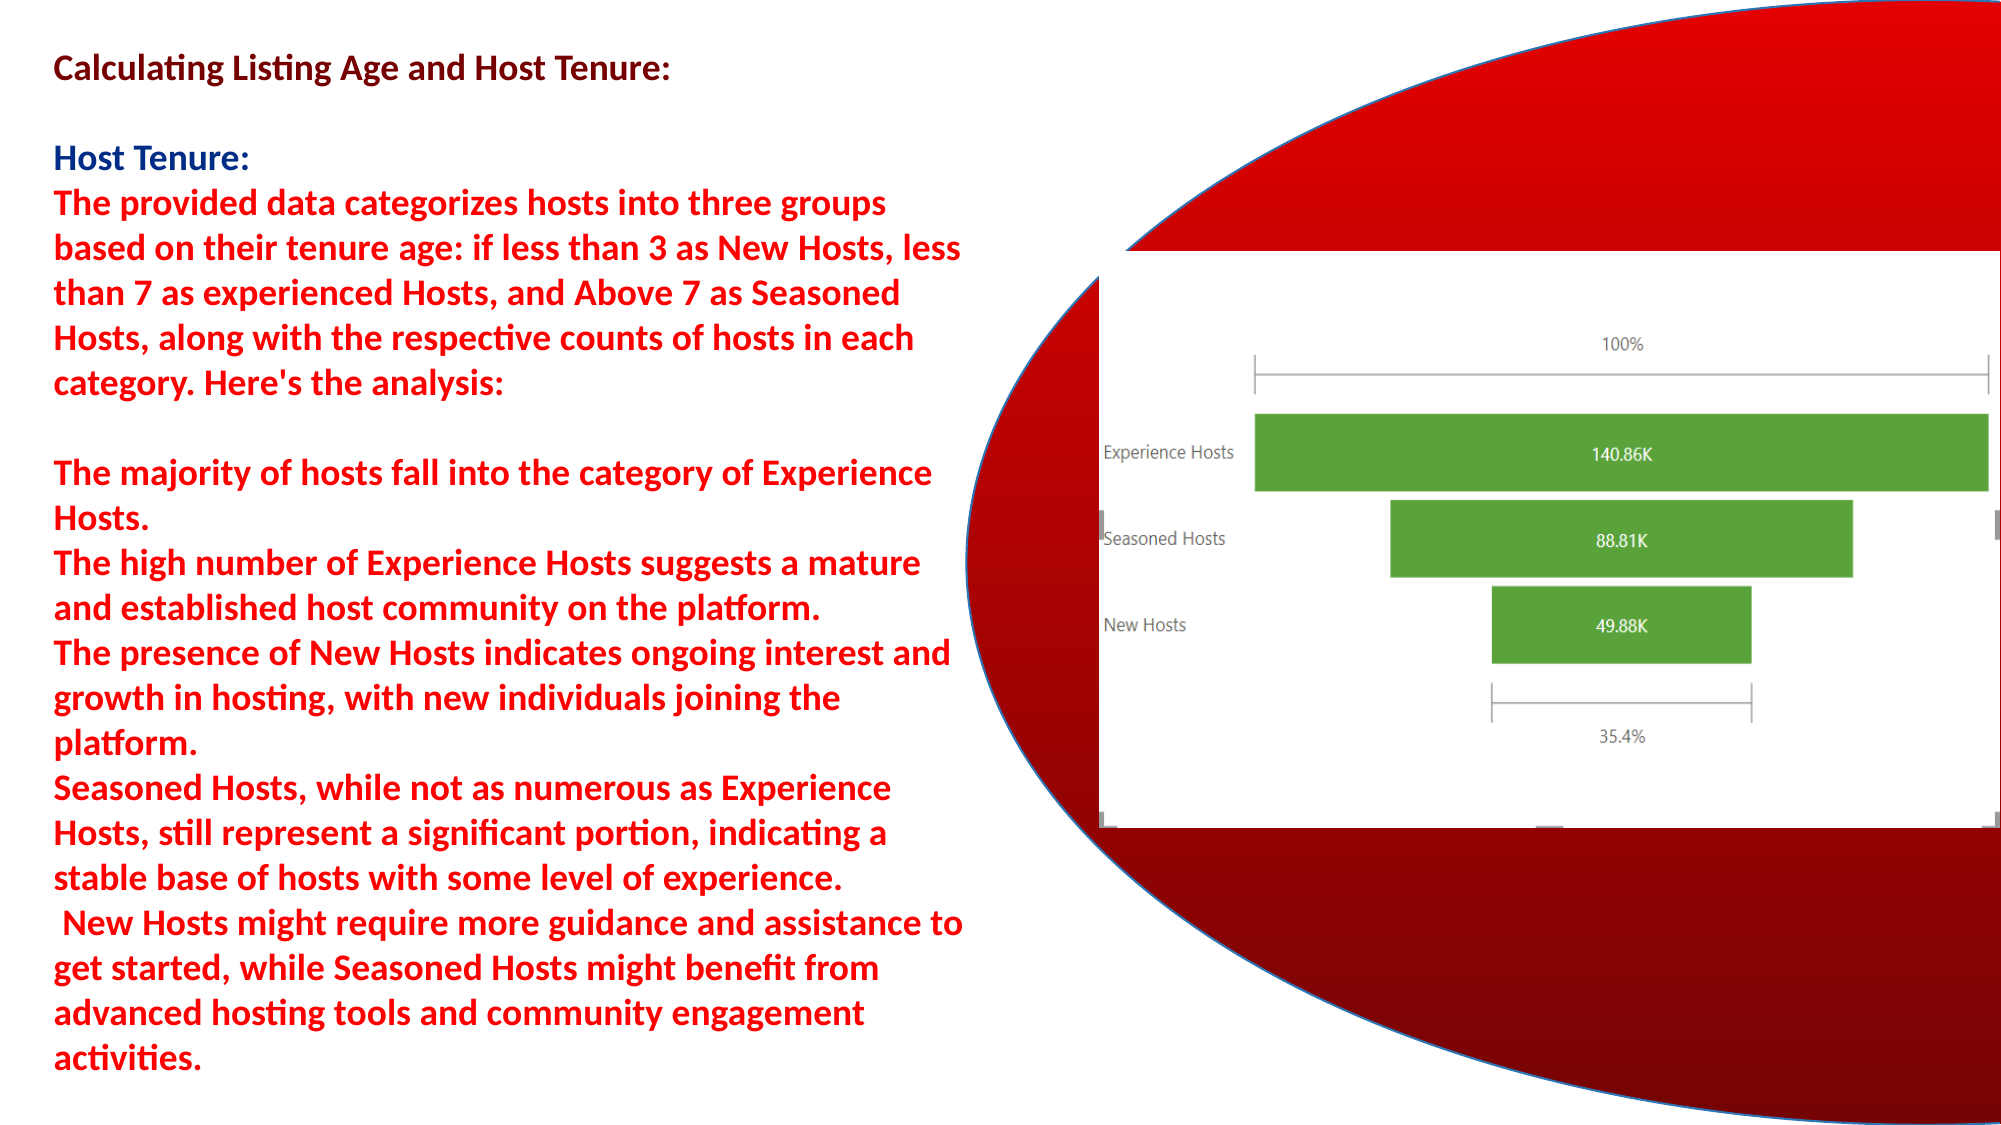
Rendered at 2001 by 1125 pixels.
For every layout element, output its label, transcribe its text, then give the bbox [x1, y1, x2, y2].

text_box Calculating Listing Age and Host Tenure: Host Tenure: The provided data categorizes hosts into three groups based on their tenure age: if less than 3 as New Hosts, less than 7 as experienced Hosts, and Above 7 as Seasoned Hosts, along with the respective counts of hosts in each category. Here's the analysis: The majority of hosts fall into the category of Experience Hosts. The high number of Experience Hosts suggests a mature and established host community on the platform. The presence of New Hosts indicates ongoing interest and growth in hosting, with new individuals joining the platform. Seasoned Hosts, while not as numerous as Experience Hosts, still represent a significant portion, indicating a stable base of hosts with some level of experience. New Hosts might require more guidance and assistance to get started, while Seasoned Hosts might benefit from advanced hosting tools and community engagement activities. [38, 35, 989, 1070]
picture [1099, 251, 2000, 828]
text_box [1125, 0, 2000, 251]
text_box [989, 275, 2000, 1125]
